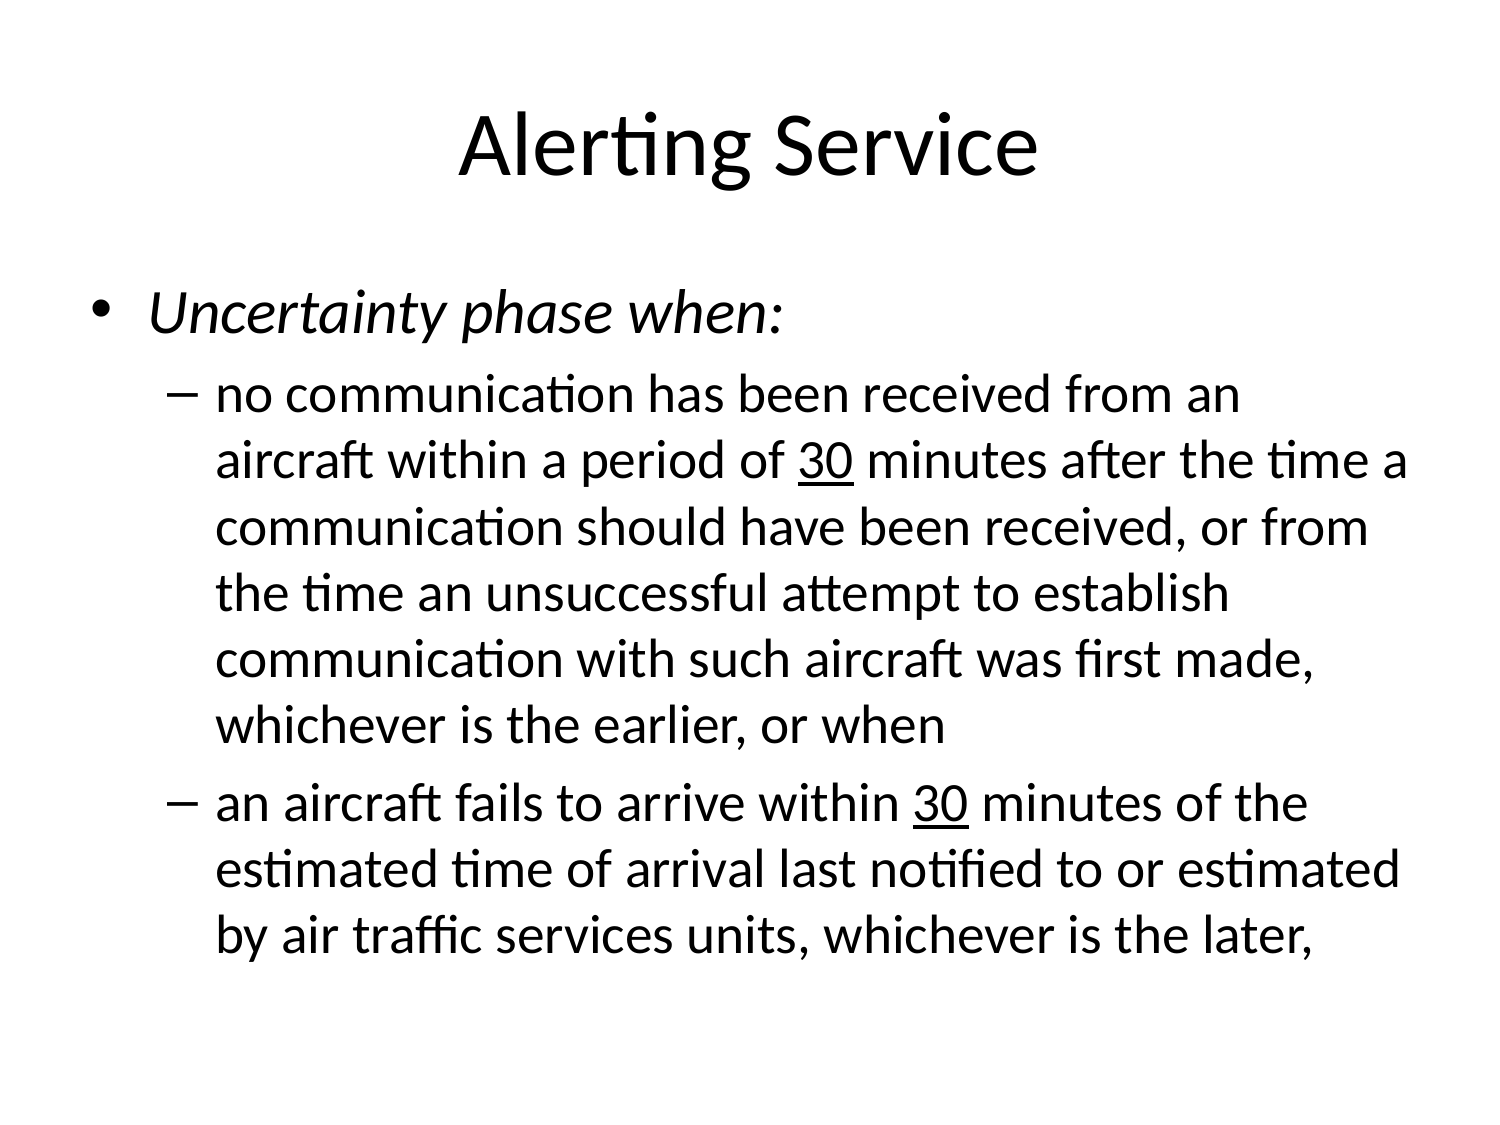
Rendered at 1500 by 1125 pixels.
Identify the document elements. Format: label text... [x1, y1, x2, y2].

list Uncertainty phase when: no communication has been received from an aircraft within a period of 30 minutes after the time a communication should have been received, or from the time an unsuccessful attempt to establish communication with such aircraft was first made, whichever is the earlier, or when an aircraft fails to arrive within 30 minutes of the estimated time of arrival last notified to or estimated by air traffic services units, whichever is the later, [75, 262, 1425, 1005]
title Alerting Service [75, 45, 1425, 233]
